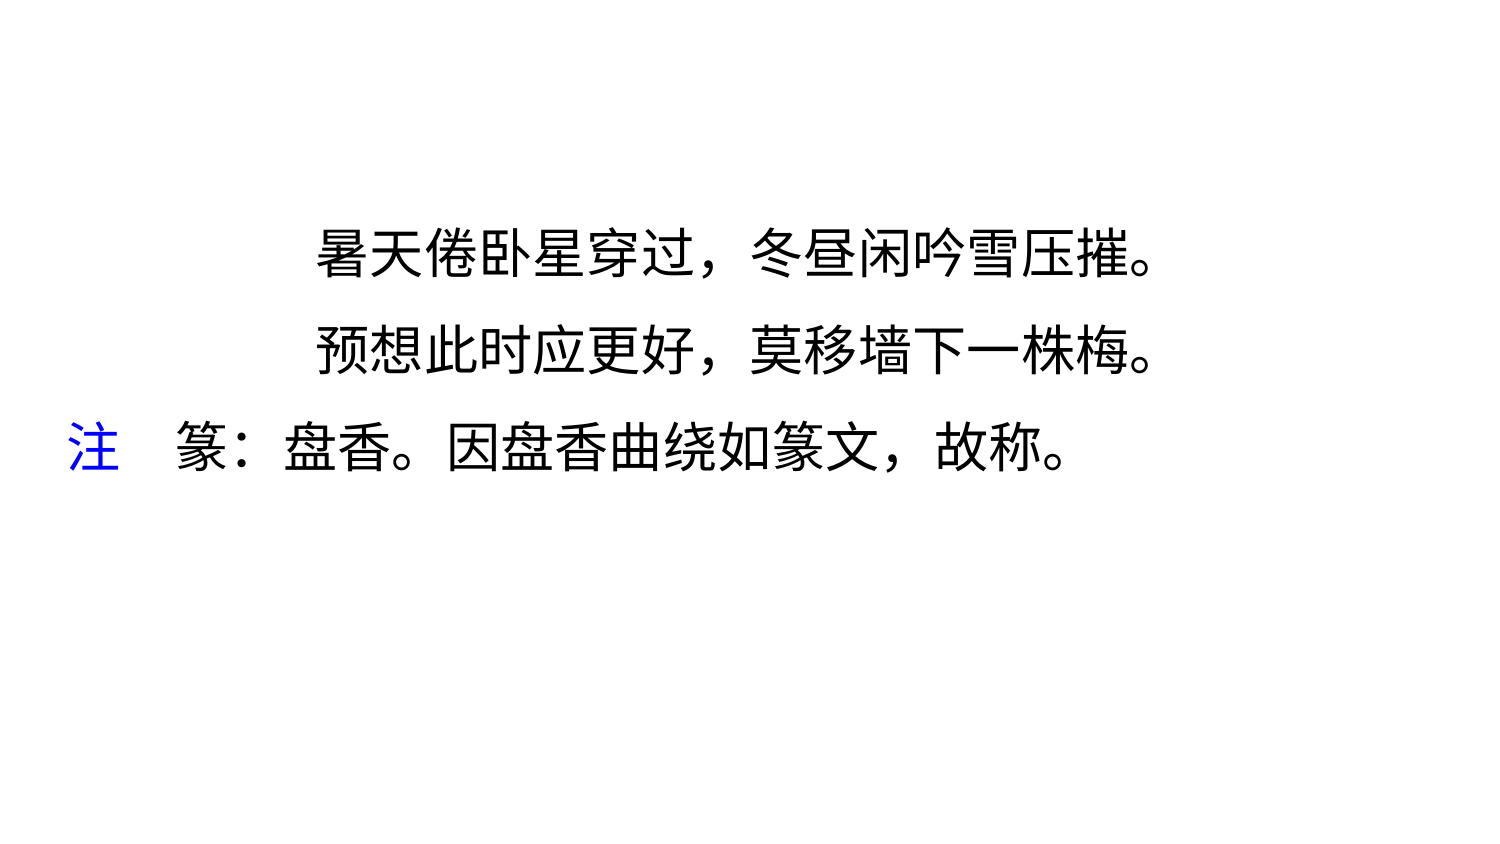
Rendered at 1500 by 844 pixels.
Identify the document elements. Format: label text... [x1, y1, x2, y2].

text_box 暑天倦卧星穿过，冬昼闲吟雪压摧。 预想此时应更好，莫移墙下一株梅。 注 篆：盘香。因盘香曲绕如篆文，故称。 [51, 179, 1449, 487]
